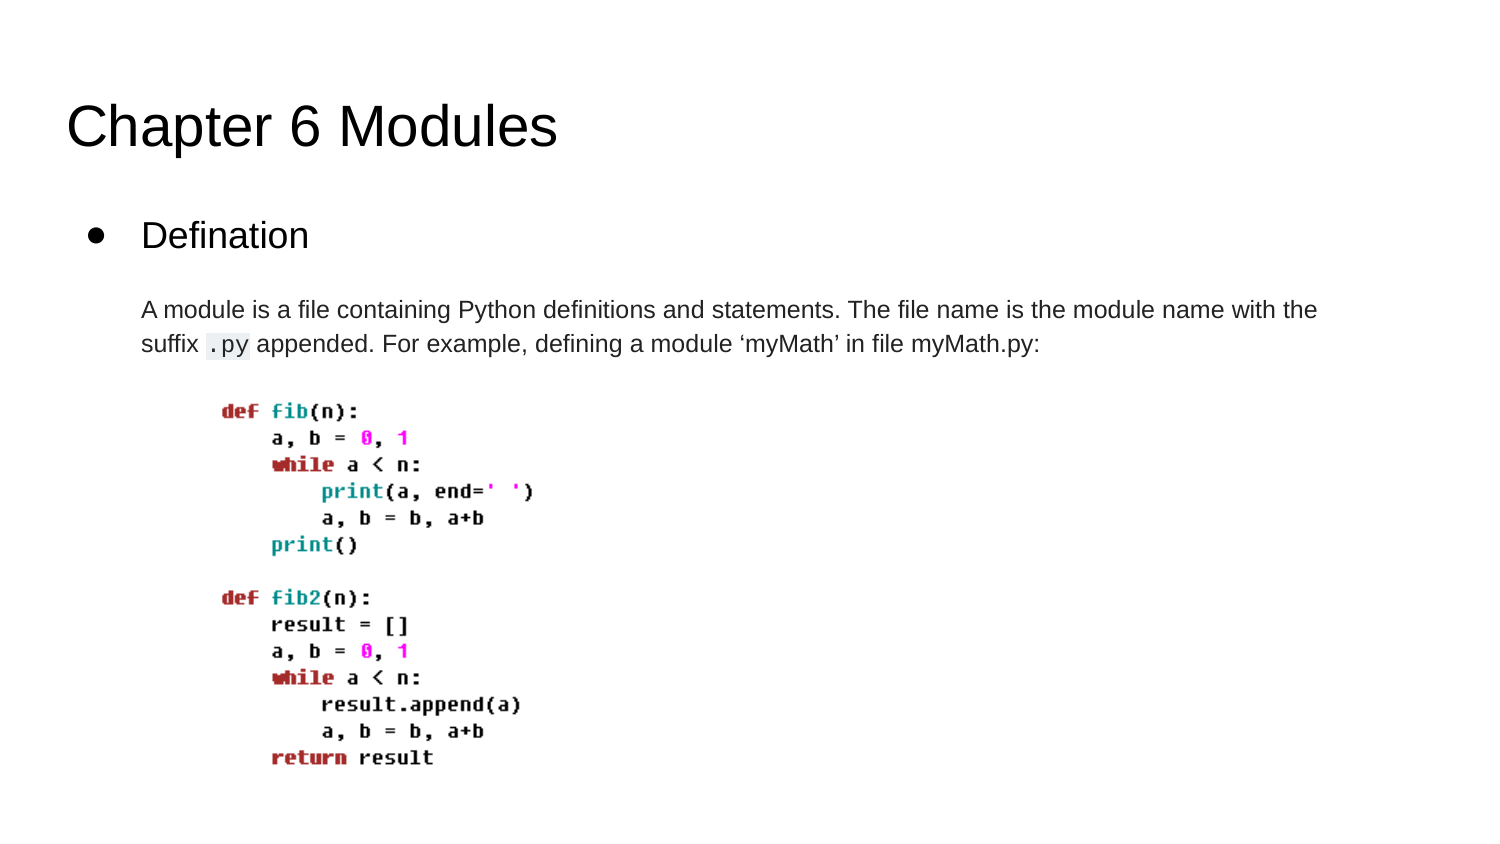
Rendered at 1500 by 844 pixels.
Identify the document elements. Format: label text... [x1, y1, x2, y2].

list Defination A module is a file containing Python definitions and statements. The file name is the module name with the suffix .py appended. For example, defining a module ‘myMath’ in file myMath.py: [51, 189, 1449, 844]
title Chapter 6 Modules [51, 72, 1449, 167]
picture [221, 386, 590, 785]
